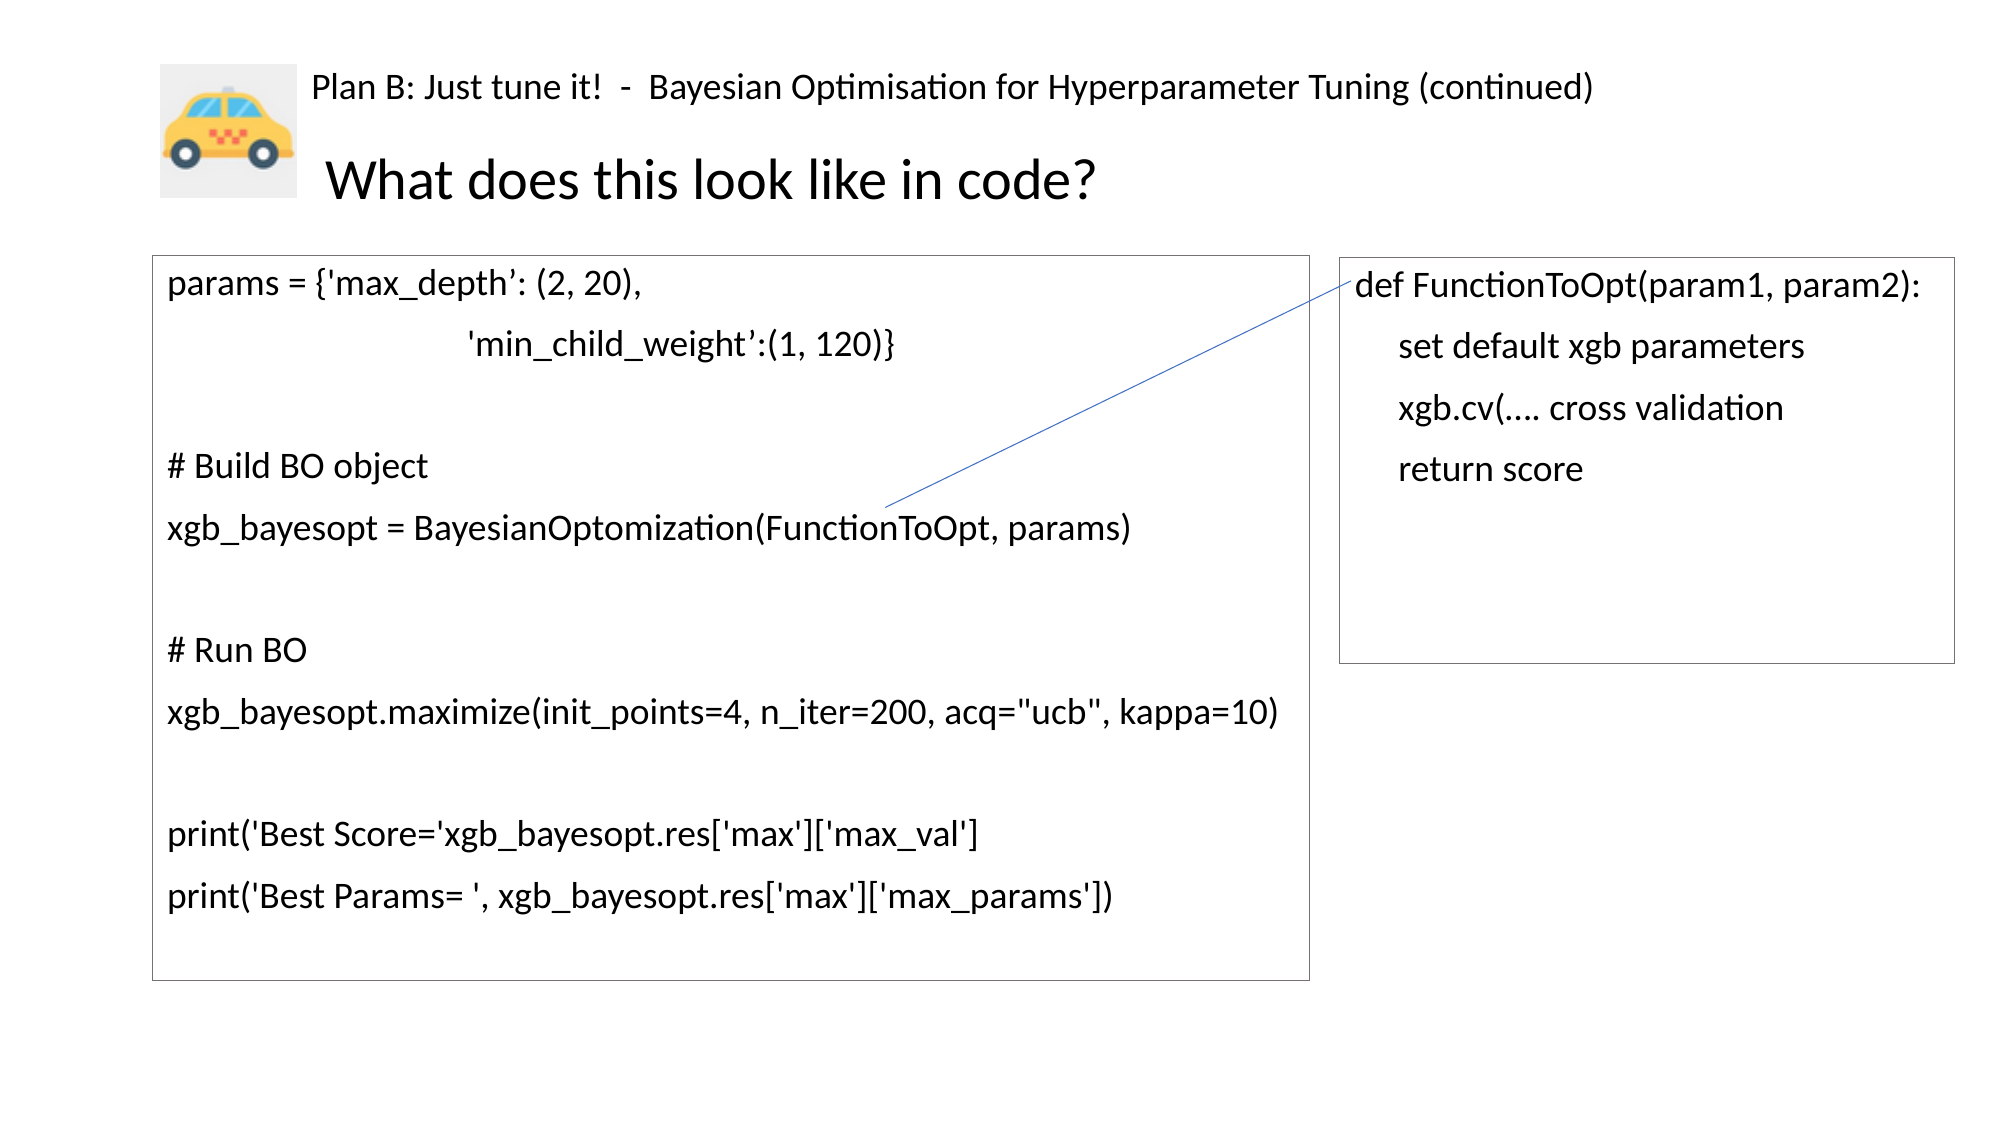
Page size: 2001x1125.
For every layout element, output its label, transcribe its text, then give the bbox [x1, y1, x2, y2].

text_box Plan B: Just tune it! - Bayesian Optimisation for Hyperparameter Tuning (continued) [296, 59, 1875, 198]
picture [160, 64, 297, 198]
text_box def FunctionToOpt(param1, param2): set default xgb parameters xgb.cv(…. cross validation return score [1339, 257, 1955, 664]
text_box What does this look like in code? [310, 141, 1770, 224]
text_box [885, 280, 1352, 508]
text_box params = {'max_depth’: (2, 20), 'min_child_weight’:(1, 120)} # Build BO object xgb_bayesopt = BayesianOptomization(FunctionToOpt, params) # Run BO xgb_bayesopt.maximize(init_points=4, n_iter=200, acq="ucb", kappa=10) print('Best Score='xgb_bayesopt.res['max']['max_val'] print('Best Params= ', xgb_bayesopt.res['max']['max_params']) [152, 255, 1310, 981]
